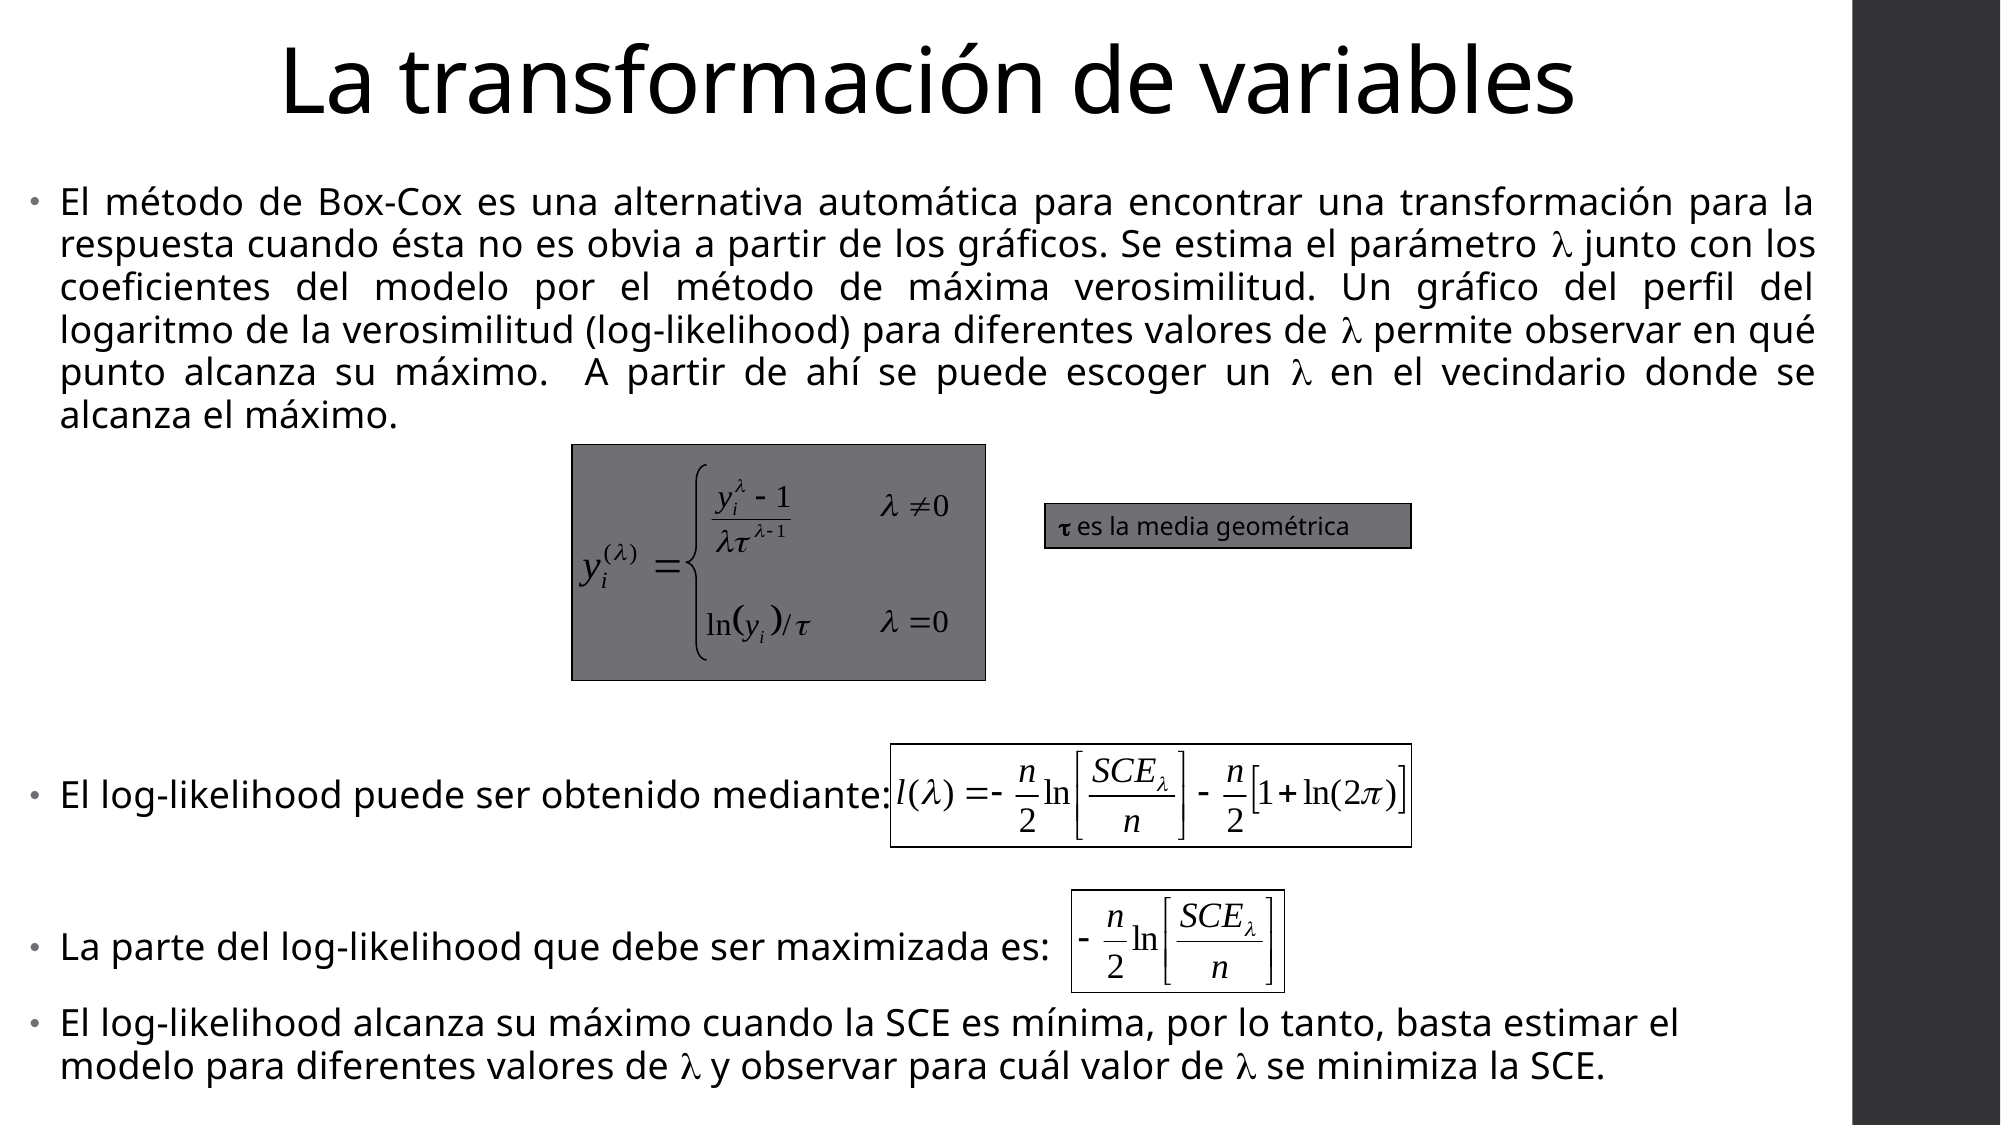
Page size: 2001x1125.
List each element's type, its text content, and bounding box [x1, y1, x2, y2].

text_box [891, 744, 1412, 847]
text_box t es la media geométrica [1044, 503, 1411, 548]
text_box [1072, 890, 1285, 993]
list El método de Box-Cox es una alternativa automática para encontrar una transformación para la respuesta cuando ésta no es obvia a partir de los gráficos. Se estima el parámetro l junto con los coeficientes del modelo por el método de máxima verosimilitud. Un gráfico del perfil del logaritmo de la verosimilitud (log-likelihood) para diferentes valores de l permite observar en qué punto alcanza su máximo. A partir de ahí se puede escoger un l en el vecindario donde se alcanza el máximo. El log-likelihood puede ser obtenido mediante: La parte del log-likelihood que debe ser maximizada es: El log-likelihood alcanza su máximo cuando la SCE es mínima, por lo tanto, basta estimar el modelo para diferentes valores de l y observar para cuál valor de l se minimiza la SCE. [14, 173, 1833, 1115]
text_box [571, 444, 986, 681]
title La transformación de variables [58, 0, 1799, 141]
